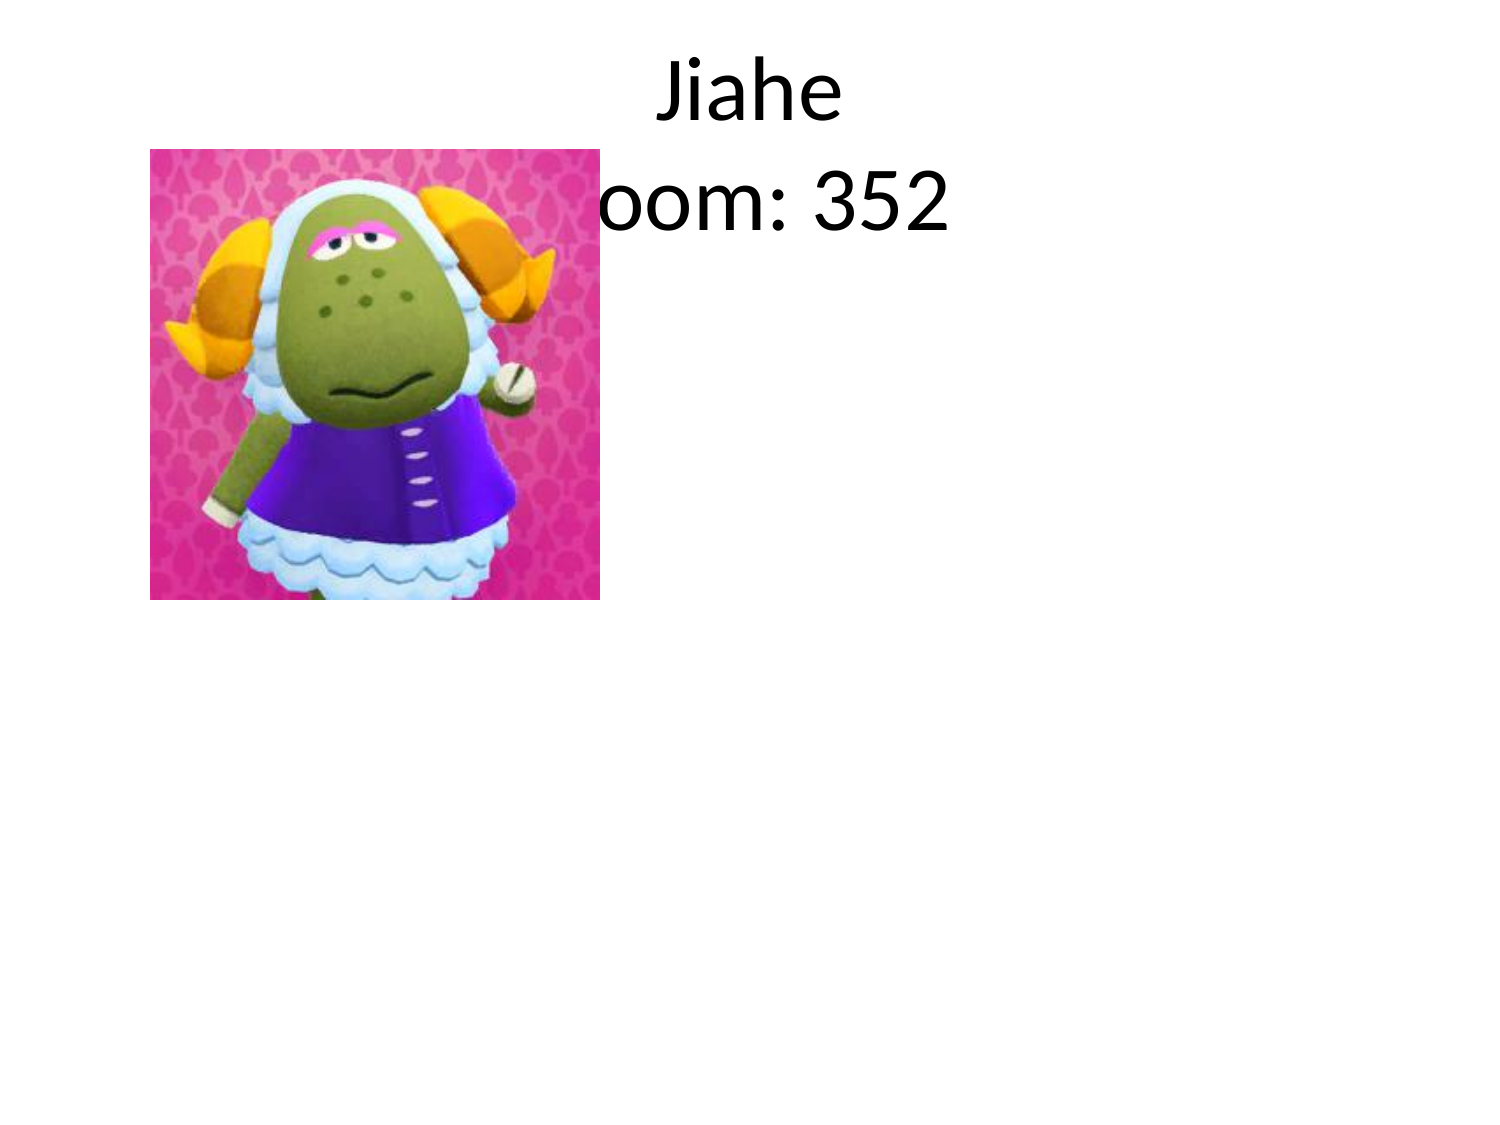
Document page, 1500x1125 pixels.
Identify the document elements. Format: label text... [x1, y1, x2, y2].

picture [149, 149, 601, 601]
title Jiahe Room: 352 [75, 45, 1425, 233]
